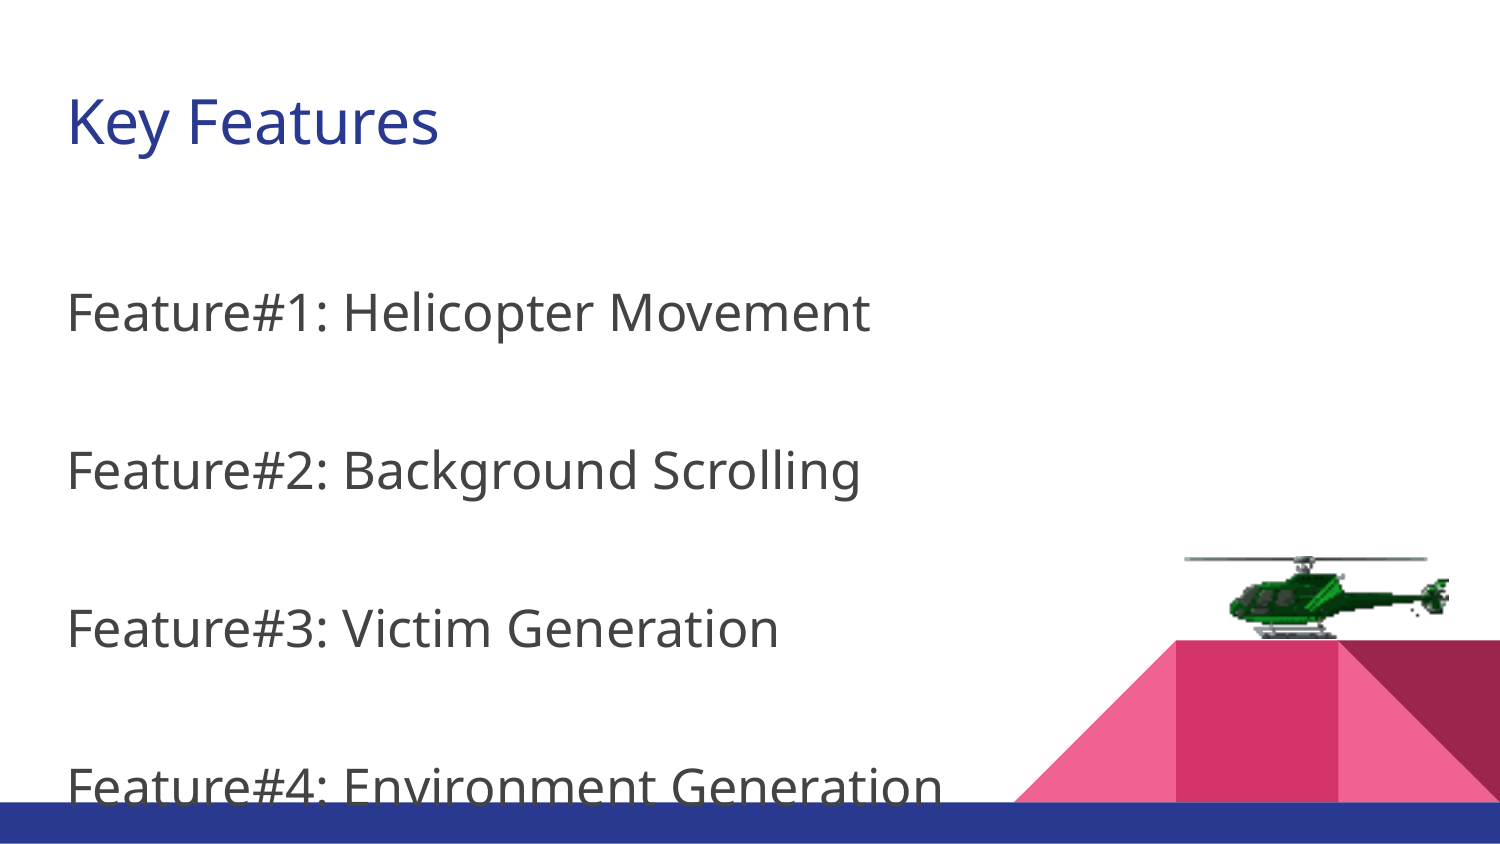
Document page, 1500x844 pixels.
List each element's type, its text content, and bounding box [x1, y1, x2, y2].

picture [1183, 556, 1450, 640]
list Feature#1: Helicopter Movement Feature#2: Background Scrolling Feature#3: Victim Generation Feature#4: Environment Generation [51, 201, 1449, 750]
title Key Features [51, 67, 1449, 167]
